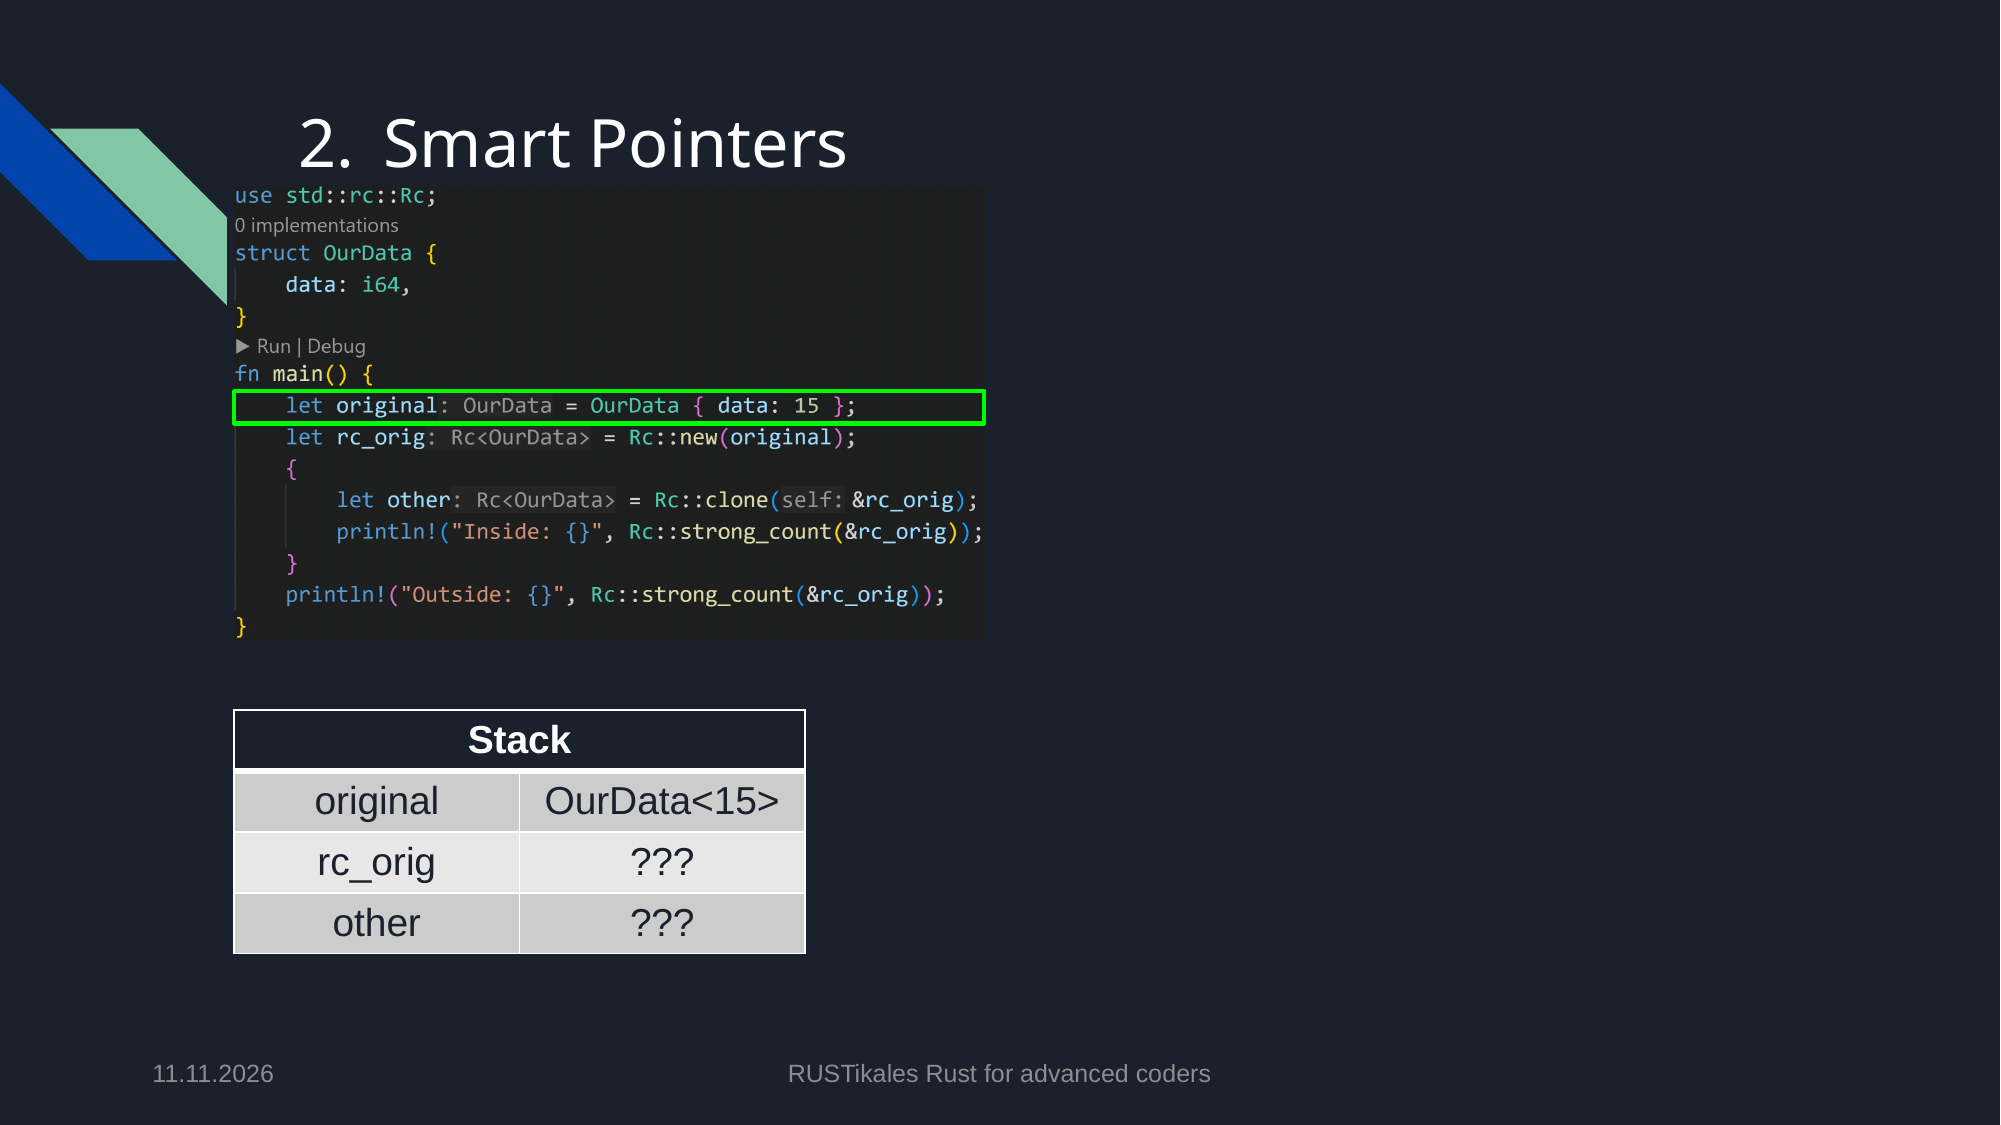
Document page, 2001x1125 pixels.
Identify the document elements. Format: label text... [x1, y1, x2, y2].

table_cell original [235, 774, 519, 831]
table_cell ??? [520, 833, 804, 892]
picture [233, 185, 985, 640]
footer RUSTikales Rust for advanced coders [662, 1042, 1338, 1103]
table_cell rc_orig [235, 833, 519, 892]
table_cell ??? [520, 894, 804, 953]
table_header Stack [235, 711, 804, 768]
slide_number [137, 1042, 588, 1103]
title Smart Pointers [283, 86, 1824, 287]
table_cell OurData<15> [520, 774, 804, 831]
table_cell other [235, 894, 519, 953]
